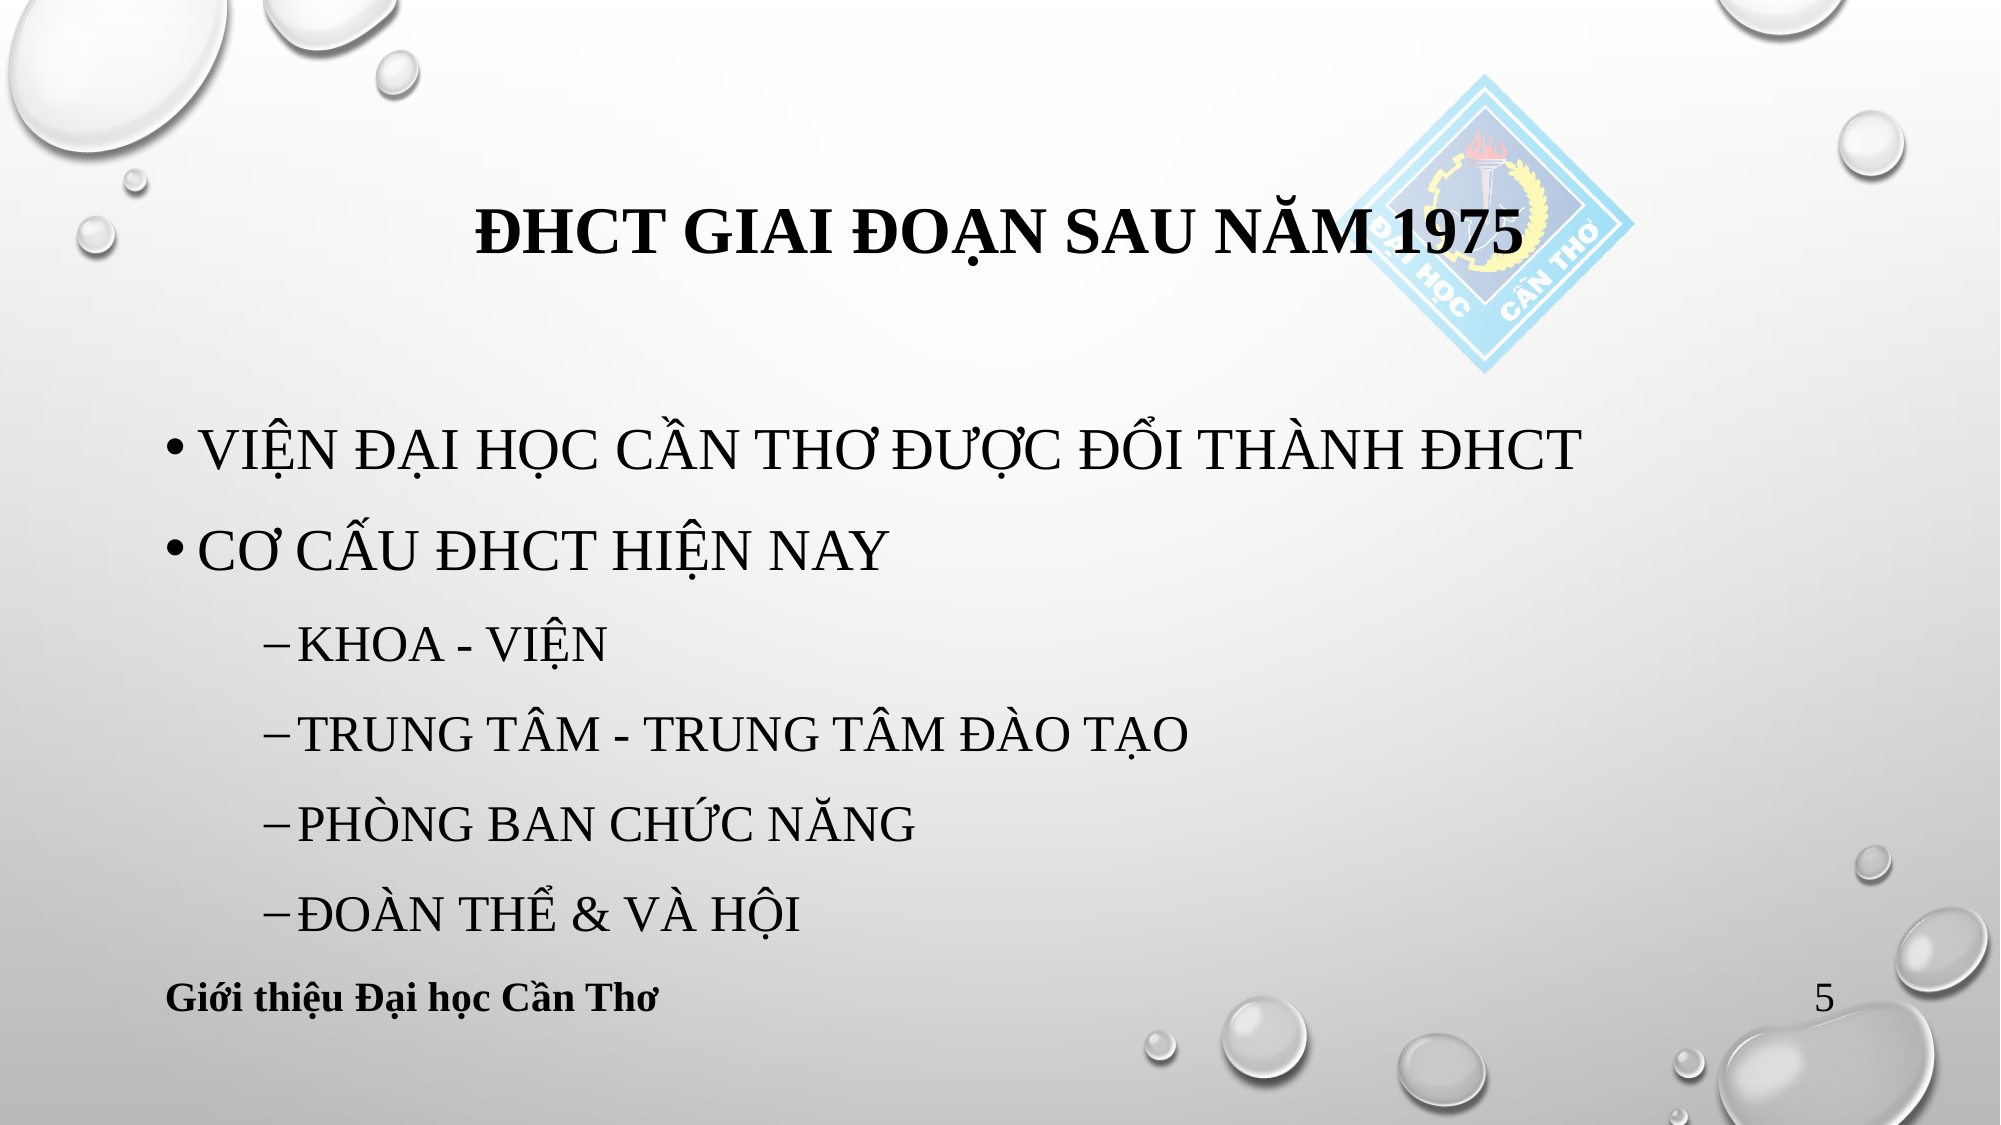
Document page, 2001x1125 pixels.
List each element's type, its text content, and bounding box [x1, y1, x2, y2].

slide_number 5 [1724, 965, 1851, 1025]
picture [0, 0, 2000, 1125]
list Viện đại học cần thơ được đổi thành đhct Cơ cấu đhct hiện nay Khoa - viện Trung tâm - trung tâm đào tạo Phòng ban chức năng Đoàn thể & và hội [149, 388, 1850, 950]
footer Giới thiệu Đại học Cần Thơ [149, 965, 1245, 1025]
title Đhct giai đoạn sau năm 1975 [149, 101, 1851, 364]
